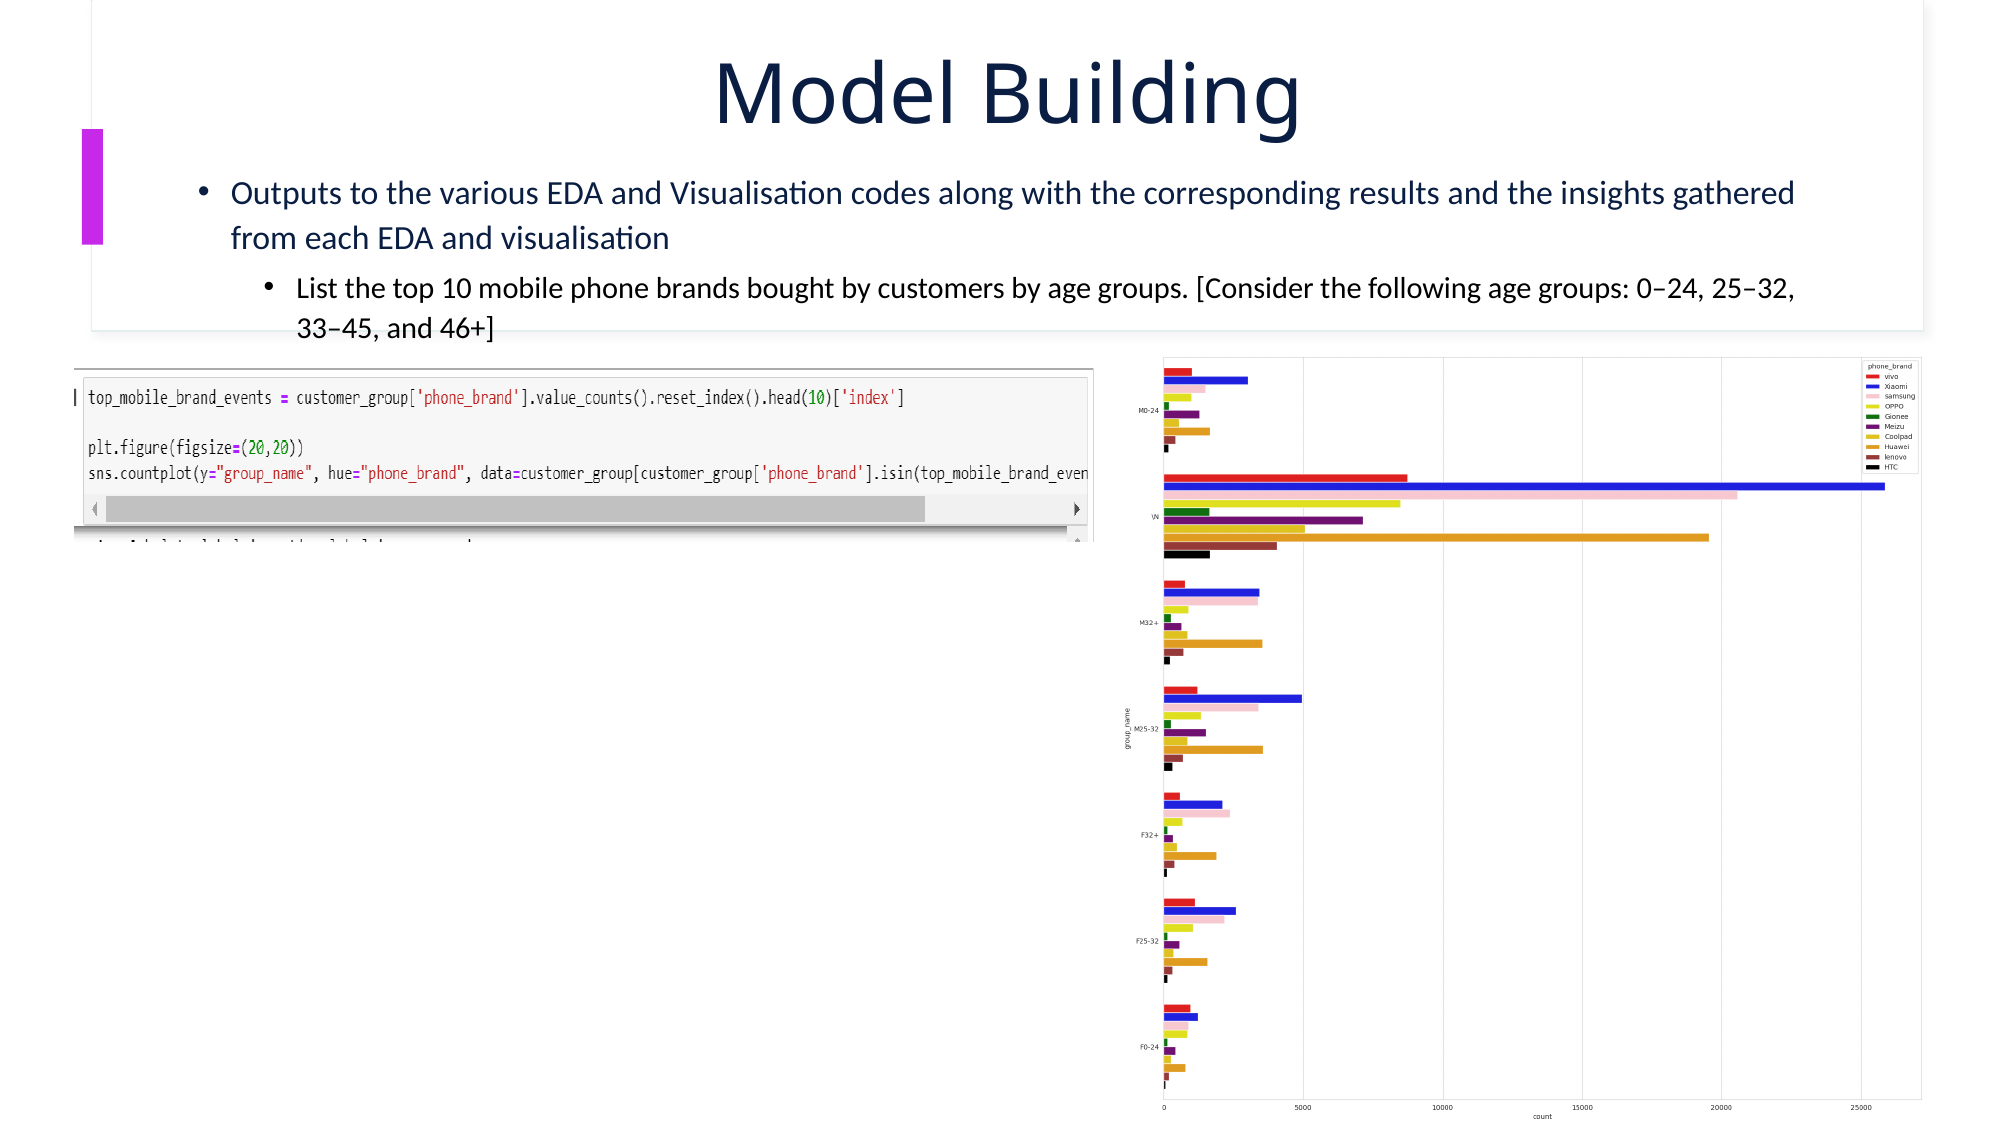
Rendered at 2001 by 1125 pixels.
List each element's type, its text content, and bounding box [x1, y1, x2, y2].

list Outputs to the various EDA and Visualisation codes along with the corresponding results and the insights gathered from each EDA and visualisation List the top 10 mobile phone brands bought by customers by age groups. [Consider the following age groups: 0–24, 25–32, 33–45, and 46+] [183, 159, 1851, 353]
picture [1119, 352, 1926, 1125]
picture [74, 364, 1100, 542]
title Model Building [166, 0, 1851, 194]
